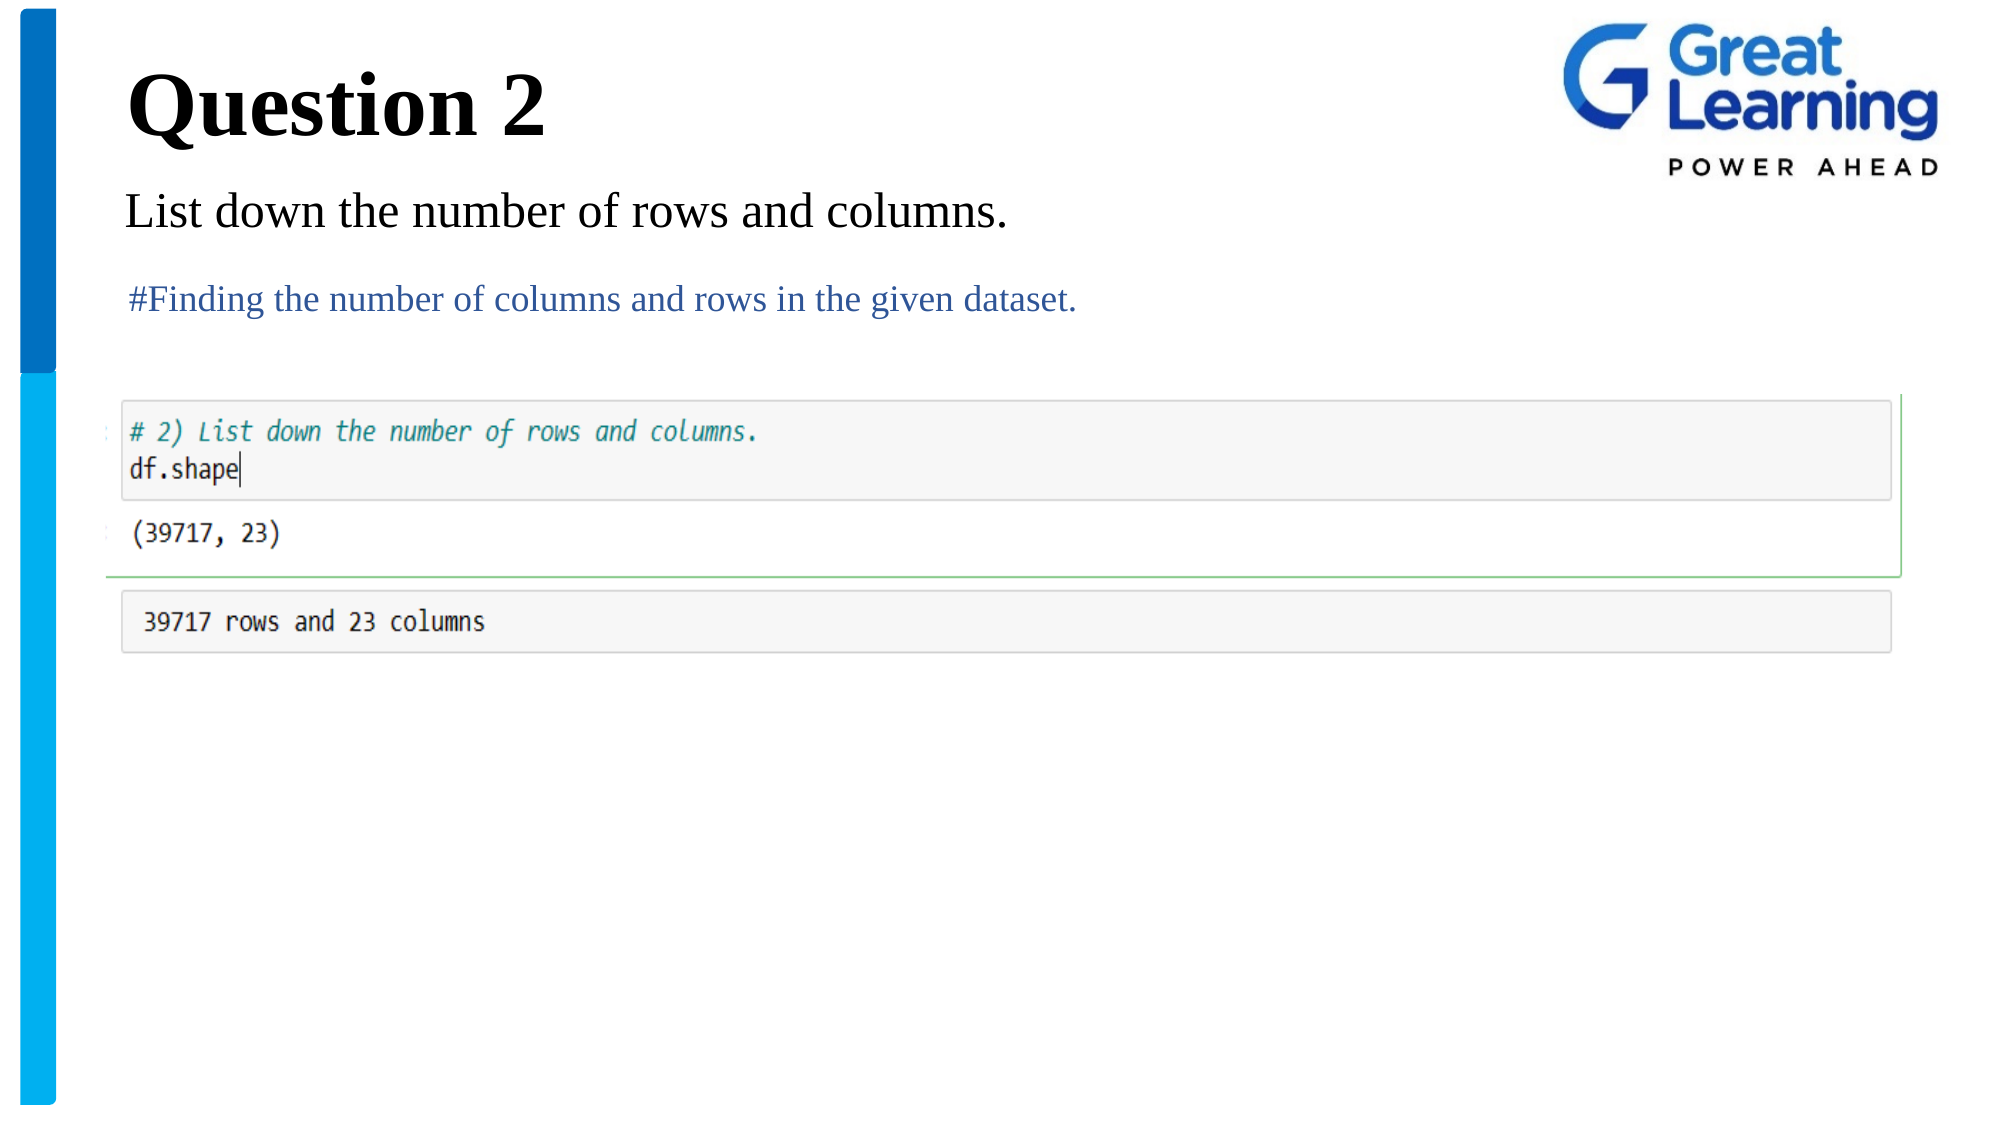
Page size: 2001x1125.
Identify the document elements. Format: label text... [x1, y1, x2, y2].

picture [105, 394, 1914, 676]
text_box #Finding the number of columns and rows in the given dataset. [114, 266, 1094, 327]
text_box [20, 8, 57, 374]
text_box [20, 371, 57, 1105]
picture [1537, 1, 1967, 193]
title Question 2 List down the number of rows and columns. [88, 42, 1814, 260]
